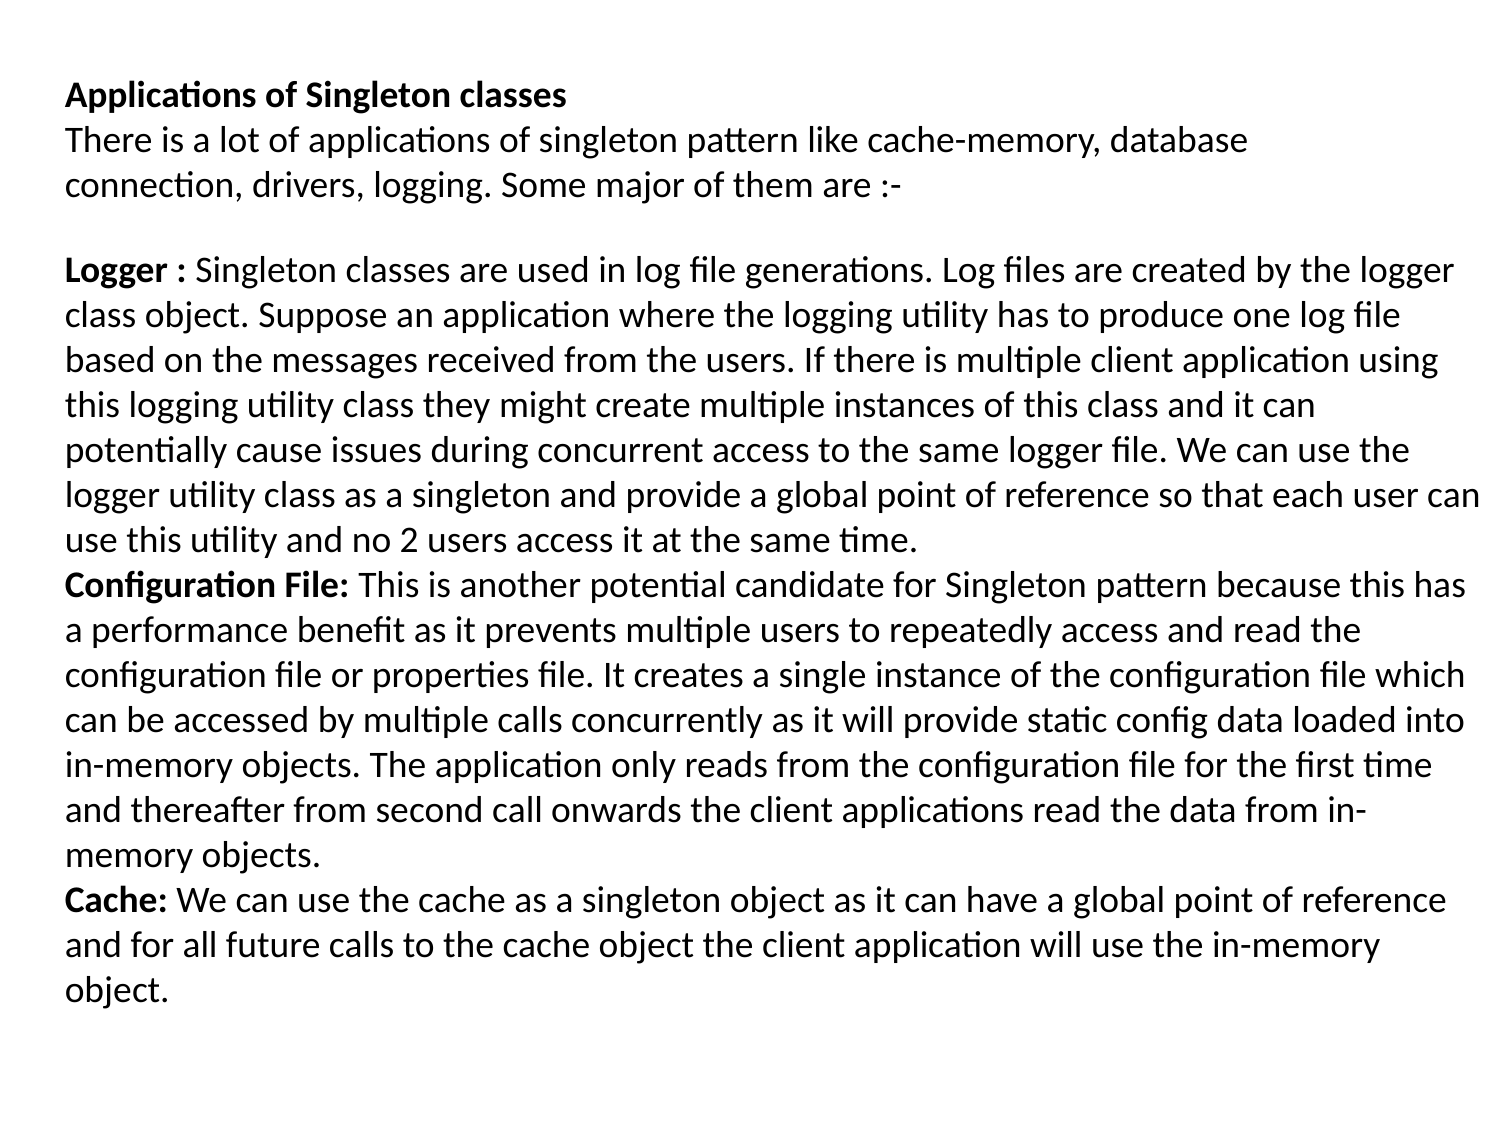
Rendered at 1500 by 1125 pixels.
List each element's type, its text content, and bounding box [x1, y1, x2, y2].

text_box Applications of Singleton classes There is a lot of applications of singleton pattern like cache-memory, database connection, drivers, logging. Some major of them are :- [50, 62, 1425, 213]
text_box Logger : Singleton classes are used in log file generations. Log files are created by the logger class object. Suppose an application where the logging utility has to produce one log file based on the messages received from the users. If there is multiple client application using this logging utility class they might create multiple instances of this class and it can potentially cause issues during concurrent access to the same logger file. We can use the logger utility class as a singleton and provide a global point of reference so that each user can use this utility and no 2 users access it at the same time. Configuration File: This is another potential candidate for Singleton pattern because this has a performance benefit as it prevents multiple users to repeatedly access and read the configuration file or properties file. It creates a single instance of the configuration file which can be accessed by multiple calls concurrently as it will provide static config data loaded into in-memory objects. The application only reads from the configuration file for the first time and thereafter from second call onwards the client applications read the data from in-memory objects. Cache: We can use the cache as a singleton object as it can have a global point of reference and for all future calls to the cache object the client application will use the in-memory object. [50, 237, 1500, 1018]
